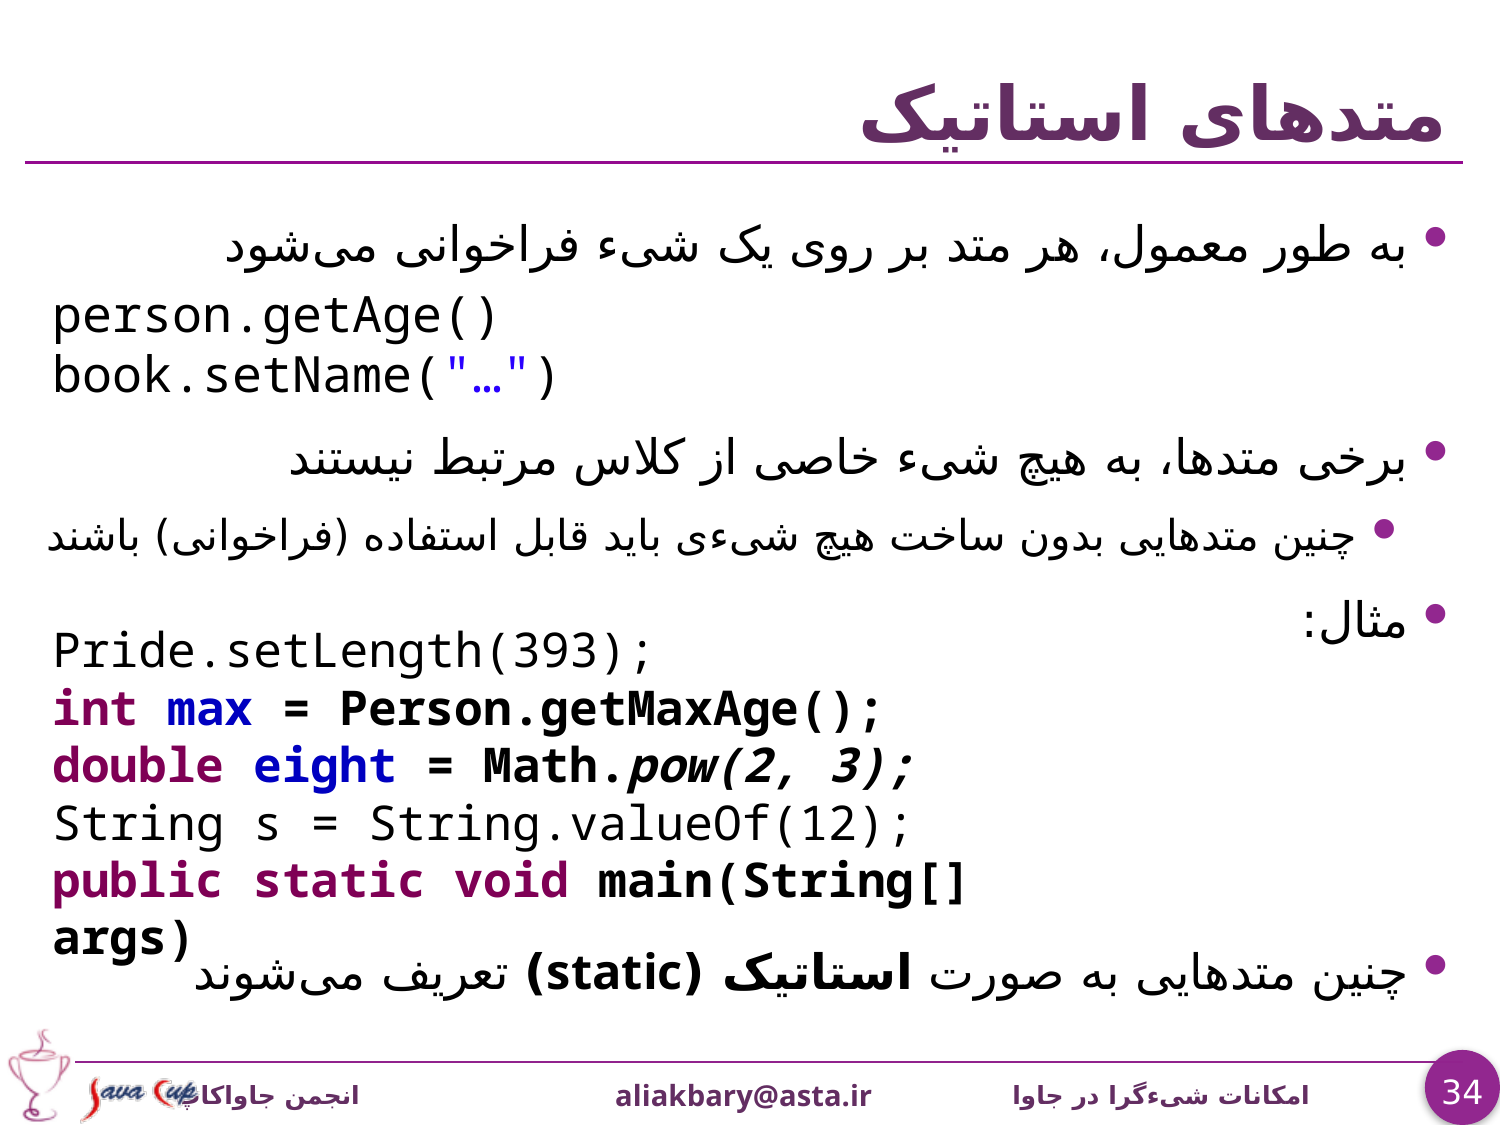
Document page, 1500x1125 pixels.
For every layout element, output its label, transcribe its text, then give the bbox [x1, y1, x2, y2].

picture [79, 1076, 200, 1125]
picture [6, 1028, 75, 1125]
text_box Pride.setLength(393); int max = Person.getMaxAge(); double eight = Math.pow(2, 3); String s = String.valueOf(12); public static void main(String[] args) [37, 612, 1075, 972]
list به طور معمول، هر متد بر روی یک شیء فراخوانی می‌شود برخی متدها، به هیچ شیء خاصی از کلاس مرتبط نیستند چنین متدهایی بدون ساخت هیچ شیءی باید قابل استفاده (فراخوانی) باشند مثال: چنین متدهایی به صورت استاتیک (static) تعریف می‌شوند [24, 187, 1463, 1063]
title متدهای استاتیک [24, 37, 1463, 163]
text_box person.getAge() book.setName("…") [37, 274, 788, 410]
